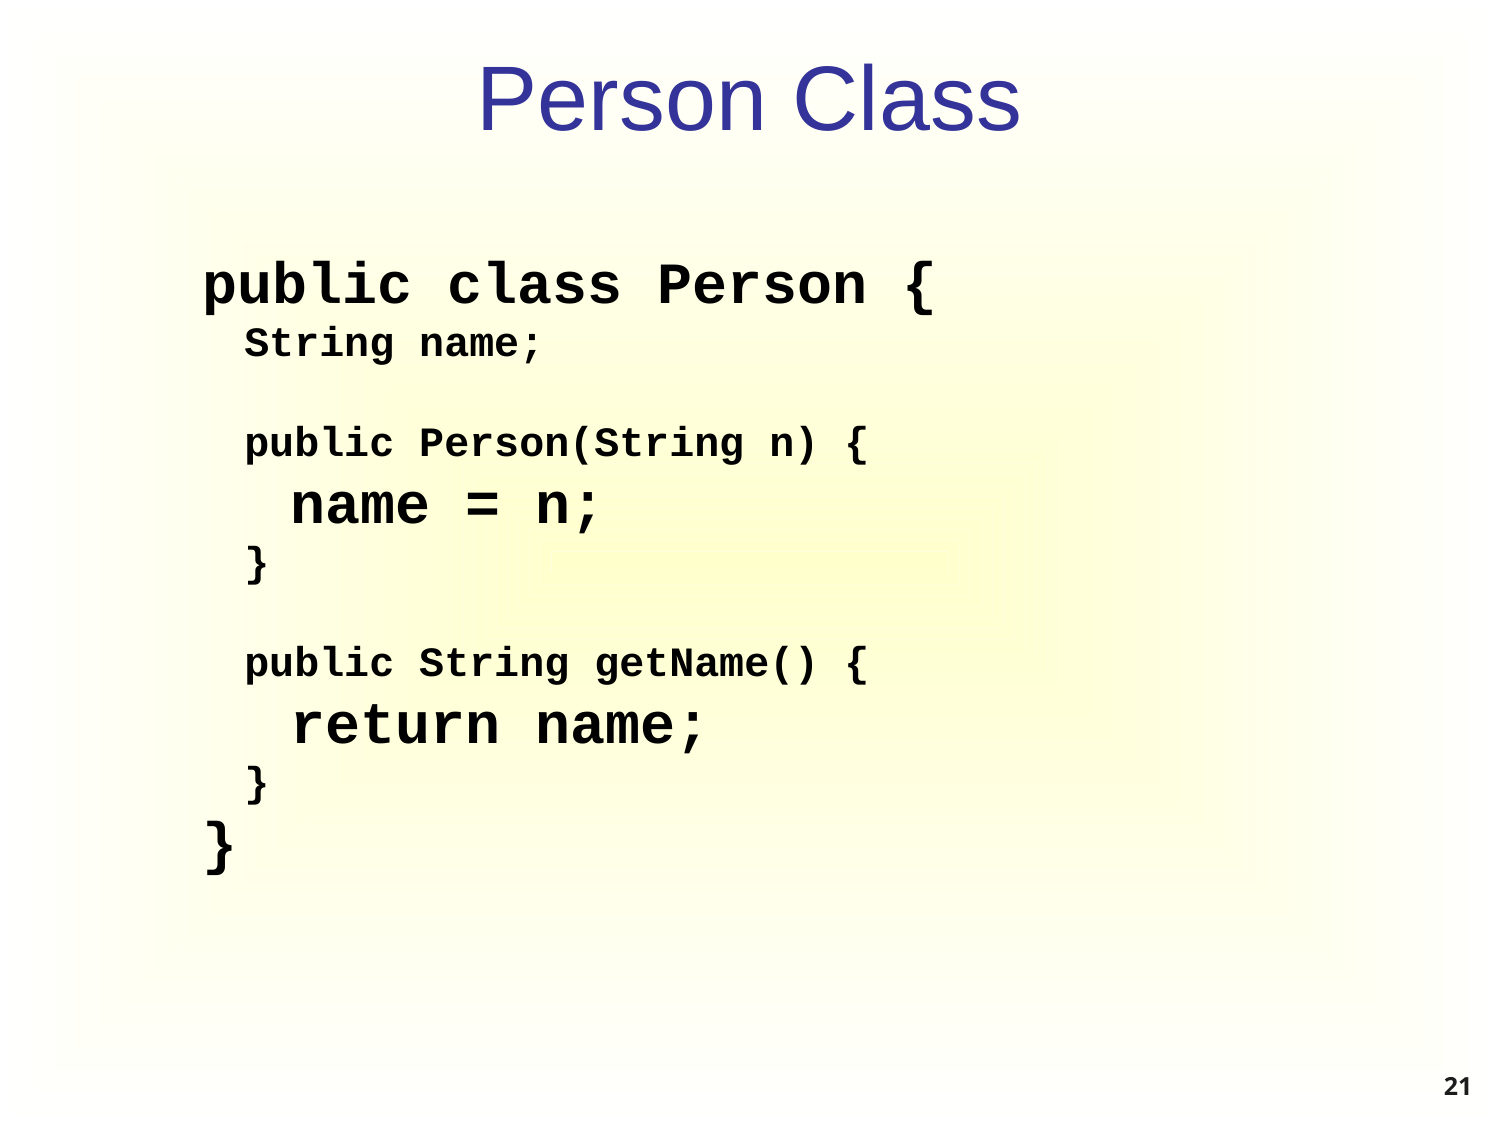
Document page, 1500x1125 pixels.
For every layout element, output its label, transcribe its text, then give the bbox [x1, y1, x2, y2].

slide_number 21 [1399, 1087, 1488, 1113]
text_box Person Class [74, 0, 1425, 188]
list public class Person { String name; public Person(String n) { name = n; } public String getName() { return name; } } [187, 237, 1188, 1026]
